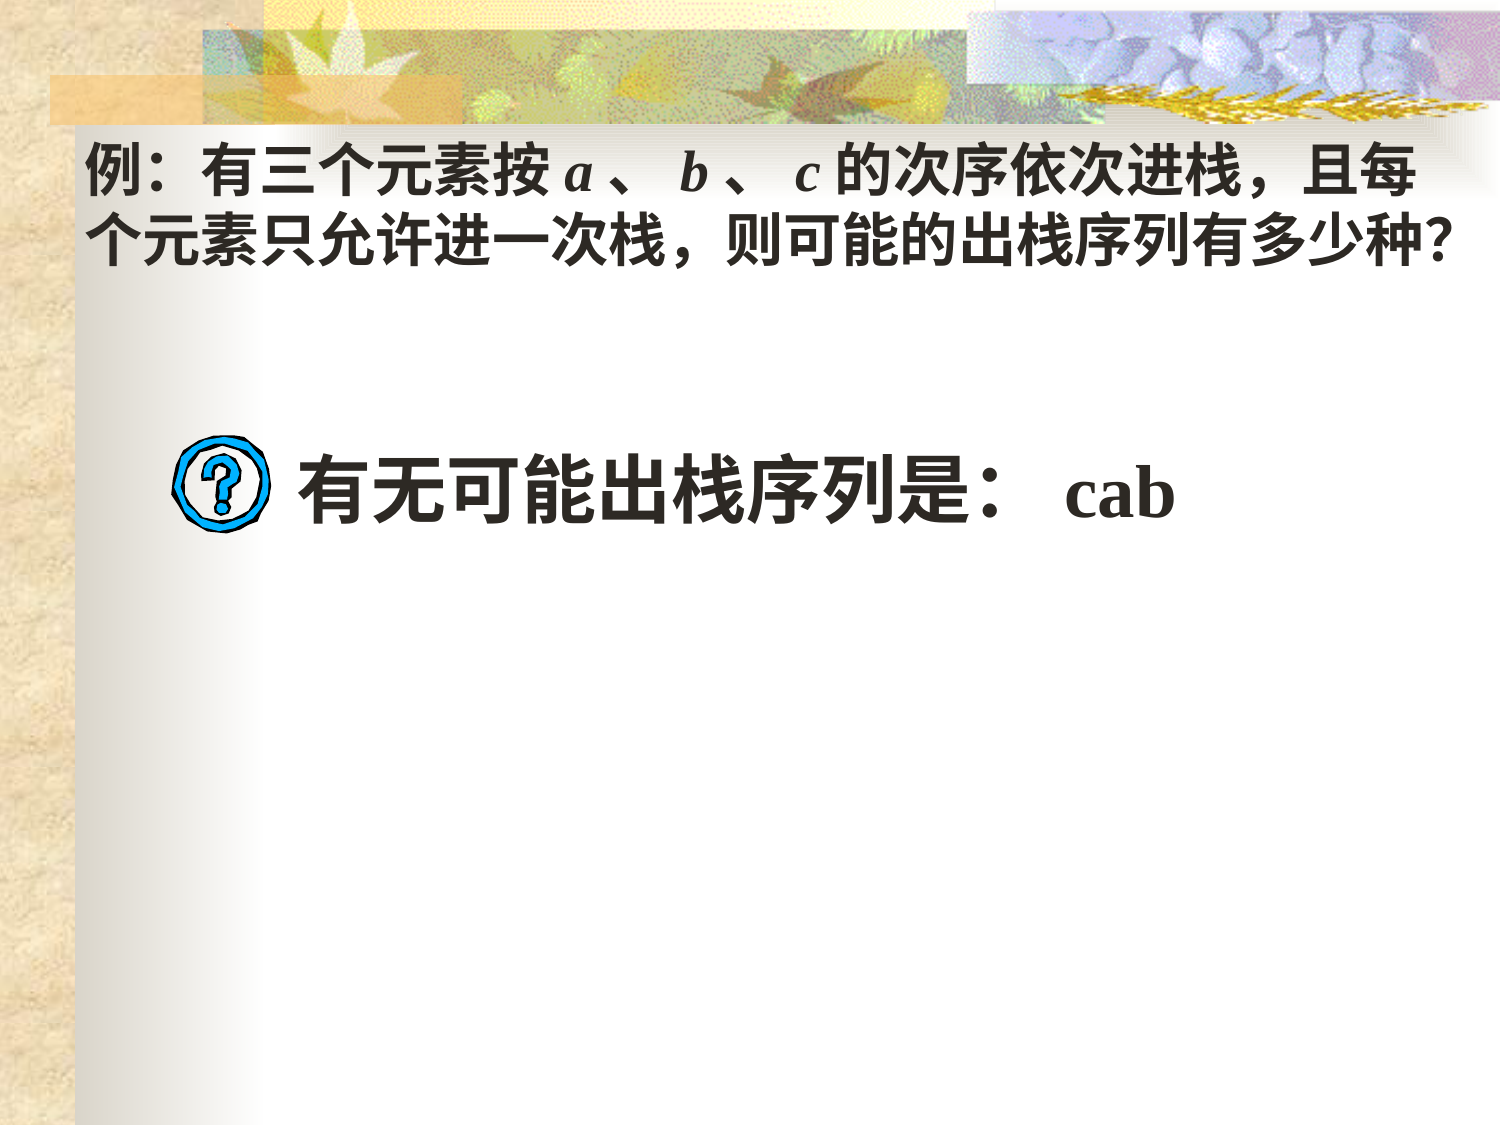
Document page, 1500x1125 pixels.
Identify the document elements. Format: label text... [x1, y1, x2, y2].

text_box 例：有三个元素按a、b、c的次序依次进栈，且每个元素只允许进一次栈，则可能的出栈序列有多少种？ [84, 125, 1443, 281]
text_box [170, 435, 1323, 542]
picture [0, 0, 1500, 1125]
